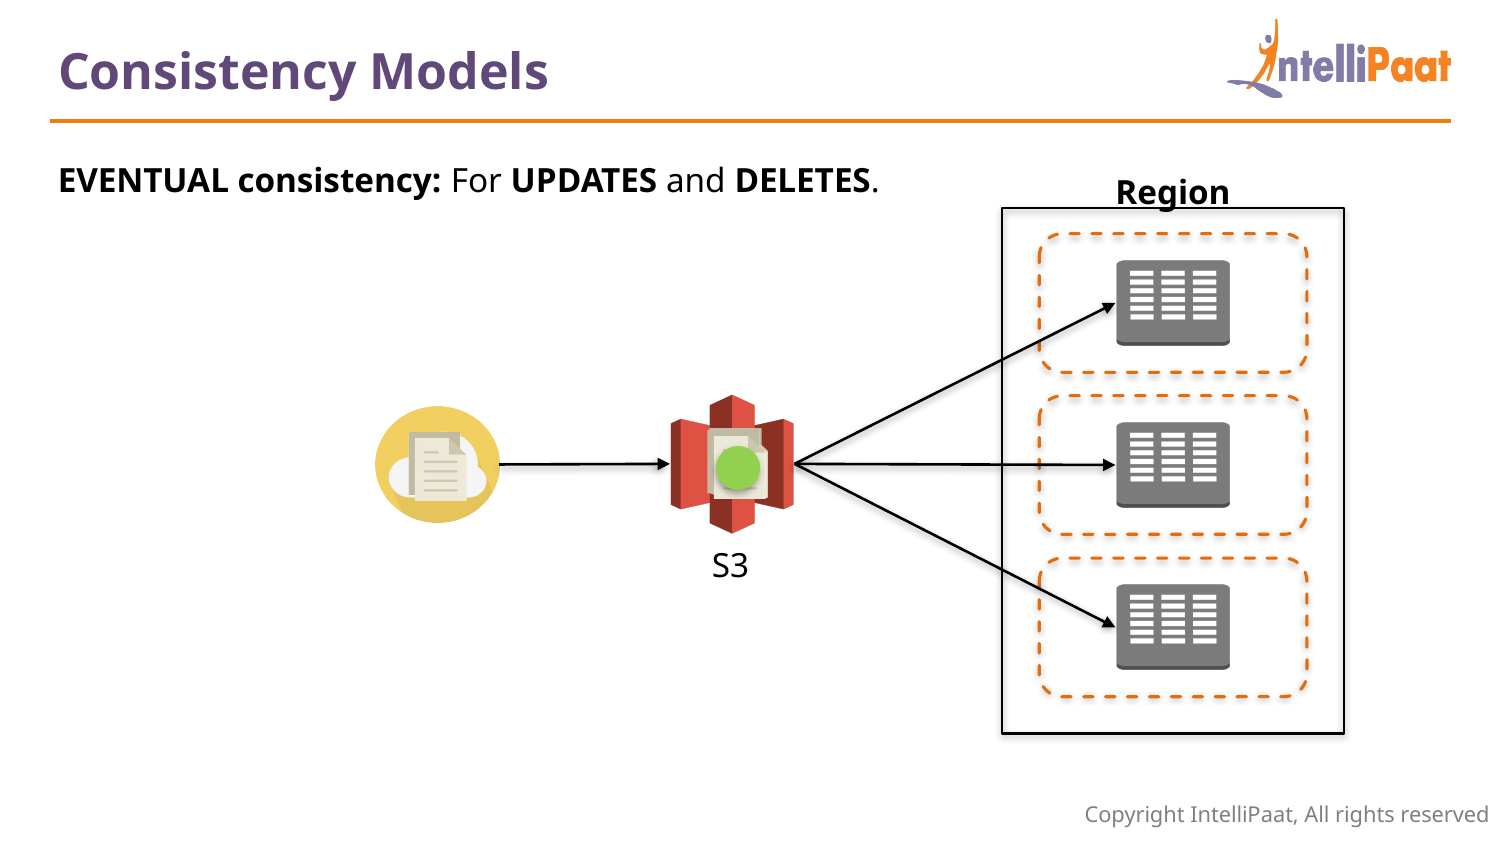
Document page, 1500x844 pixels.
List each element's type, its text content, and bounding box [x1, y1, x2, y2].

text_box Consistency Models [43, 28, 582, 110]
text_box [375, 164, 1345, 734]
picture [1227, 19, 1451, 98]
text_box EVENTUAL consistency: For UPDATES and DELETES. [42, 151, 926, 219]
